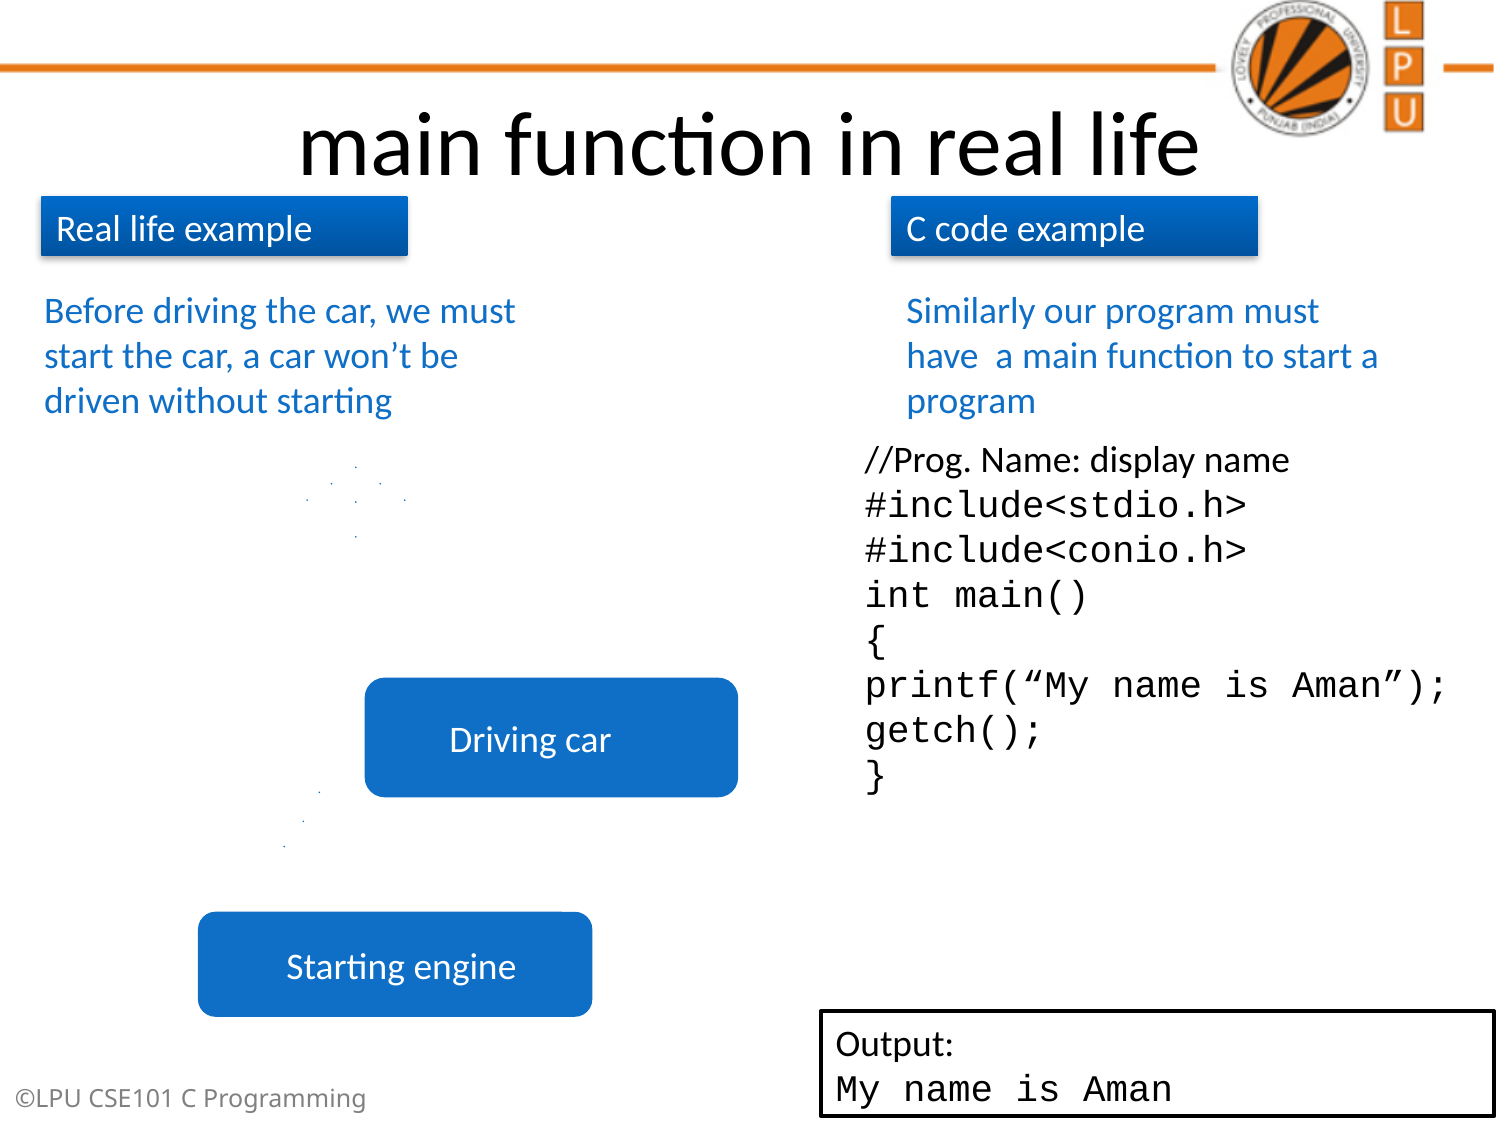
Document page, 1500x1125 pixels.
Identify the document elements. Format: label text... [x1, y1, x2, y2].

title main function in real life [75, 45, 1425, 233]
text_box Output: My name is Aman [819, 1009, 1496, 1118]
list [6, 467, 739, 1017]
picture [0, 0, 1497, 155]
text_box C code example [891, 196, 1258, 256]
text_box Before driving the car, we must start the car, a car won’t be driven without starting [29, 278, 550, 429]
text_box Real life example [41, 196, 408, 256]
text_box //Prog. Name: display name #include<stdio.h> #include<conio.h> int main() { printf(“My name is Aman”); getch(); } [849, 427, 1483, 802]
text_box Similarly our program must have a main function to start a program [891, 278, 1412, 429]
